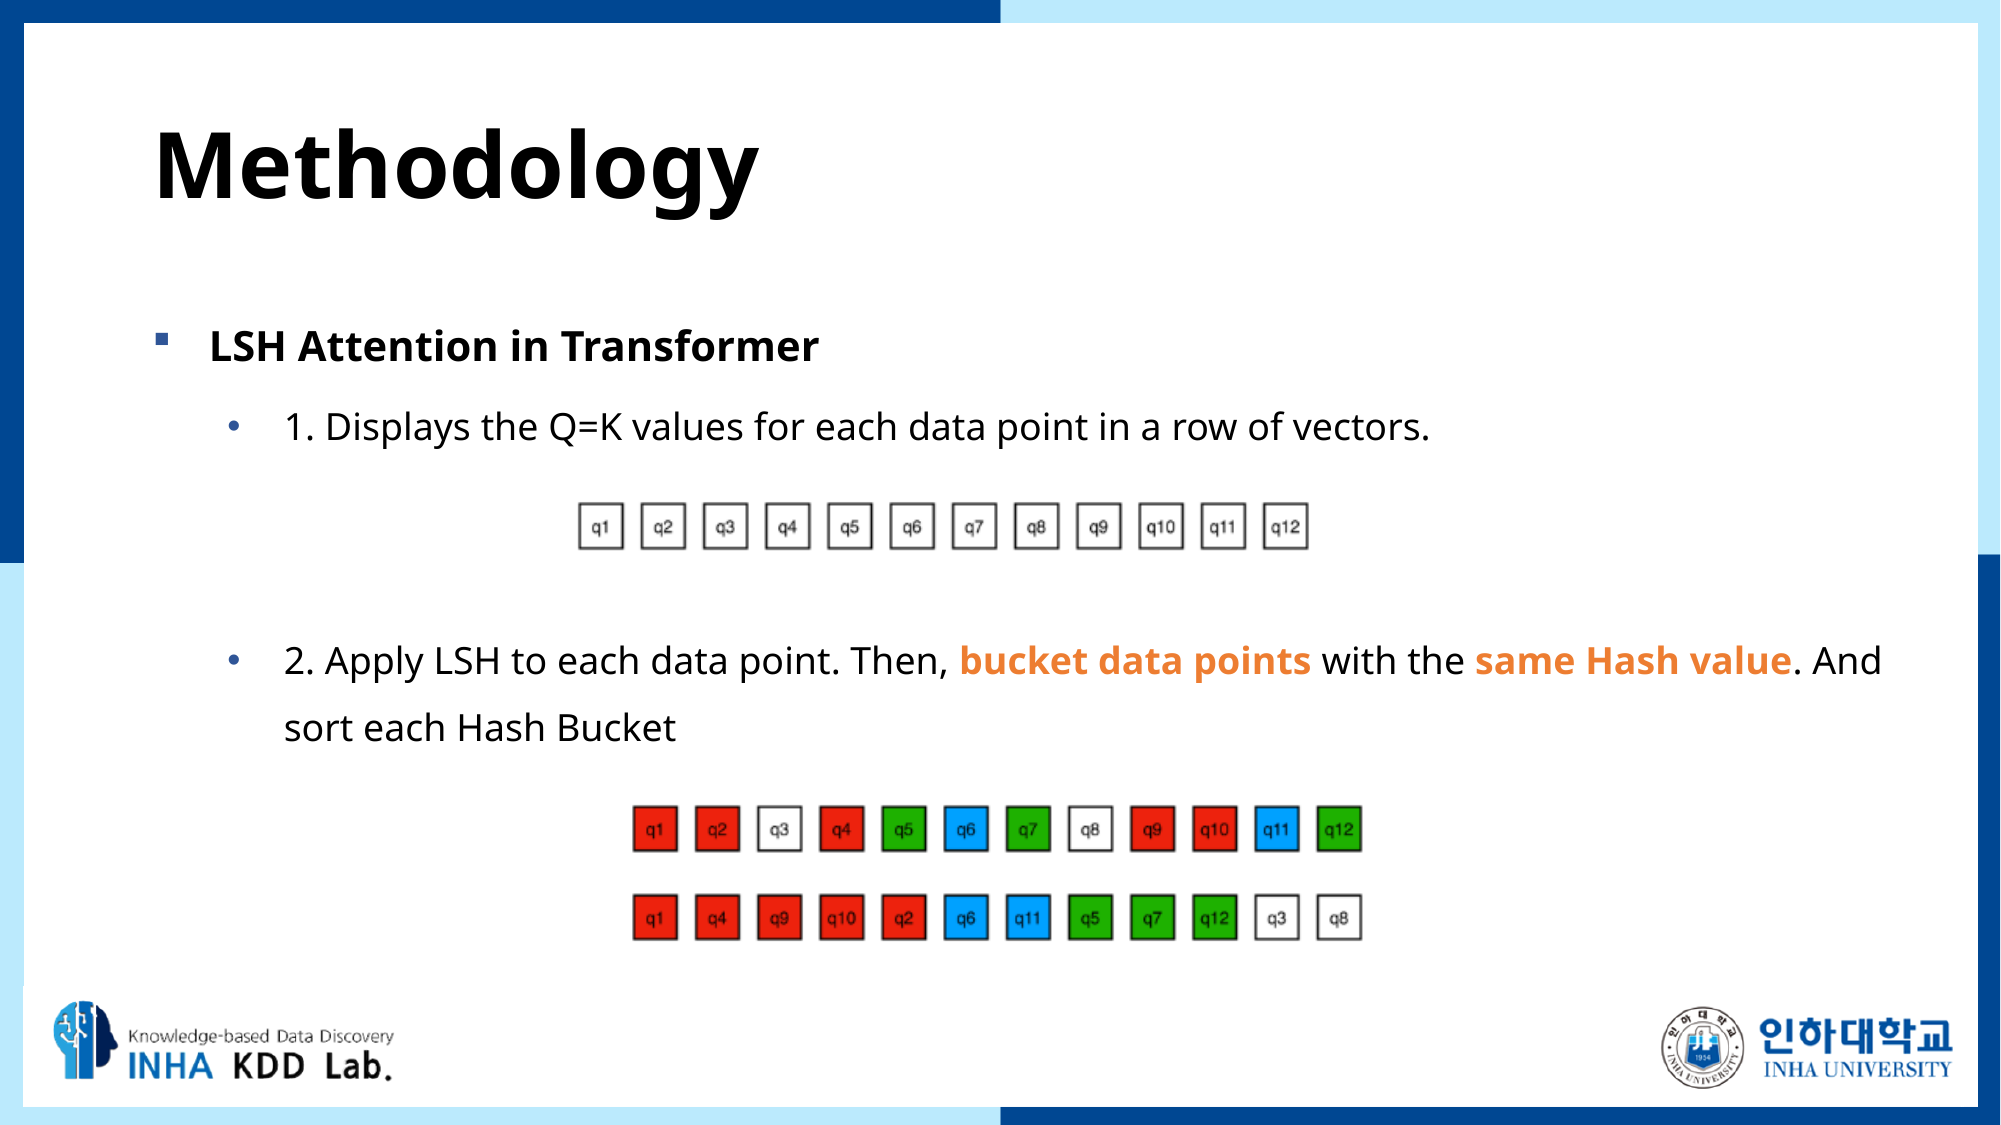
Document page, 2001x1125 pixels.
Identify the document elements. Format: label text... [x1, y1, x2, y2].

title Methodology [137, 59, 1863, 278]
text_box LSH Attention in Transformer 1. Displays the Q=K values for each data point in a row of vectors. 2. Apply LSH to each data point. Then, bucket data points with the same Hash value. And sort each Hash Bucket [137, 287, 1939, 1002]
picture [0, 0, 2001, 1125]
